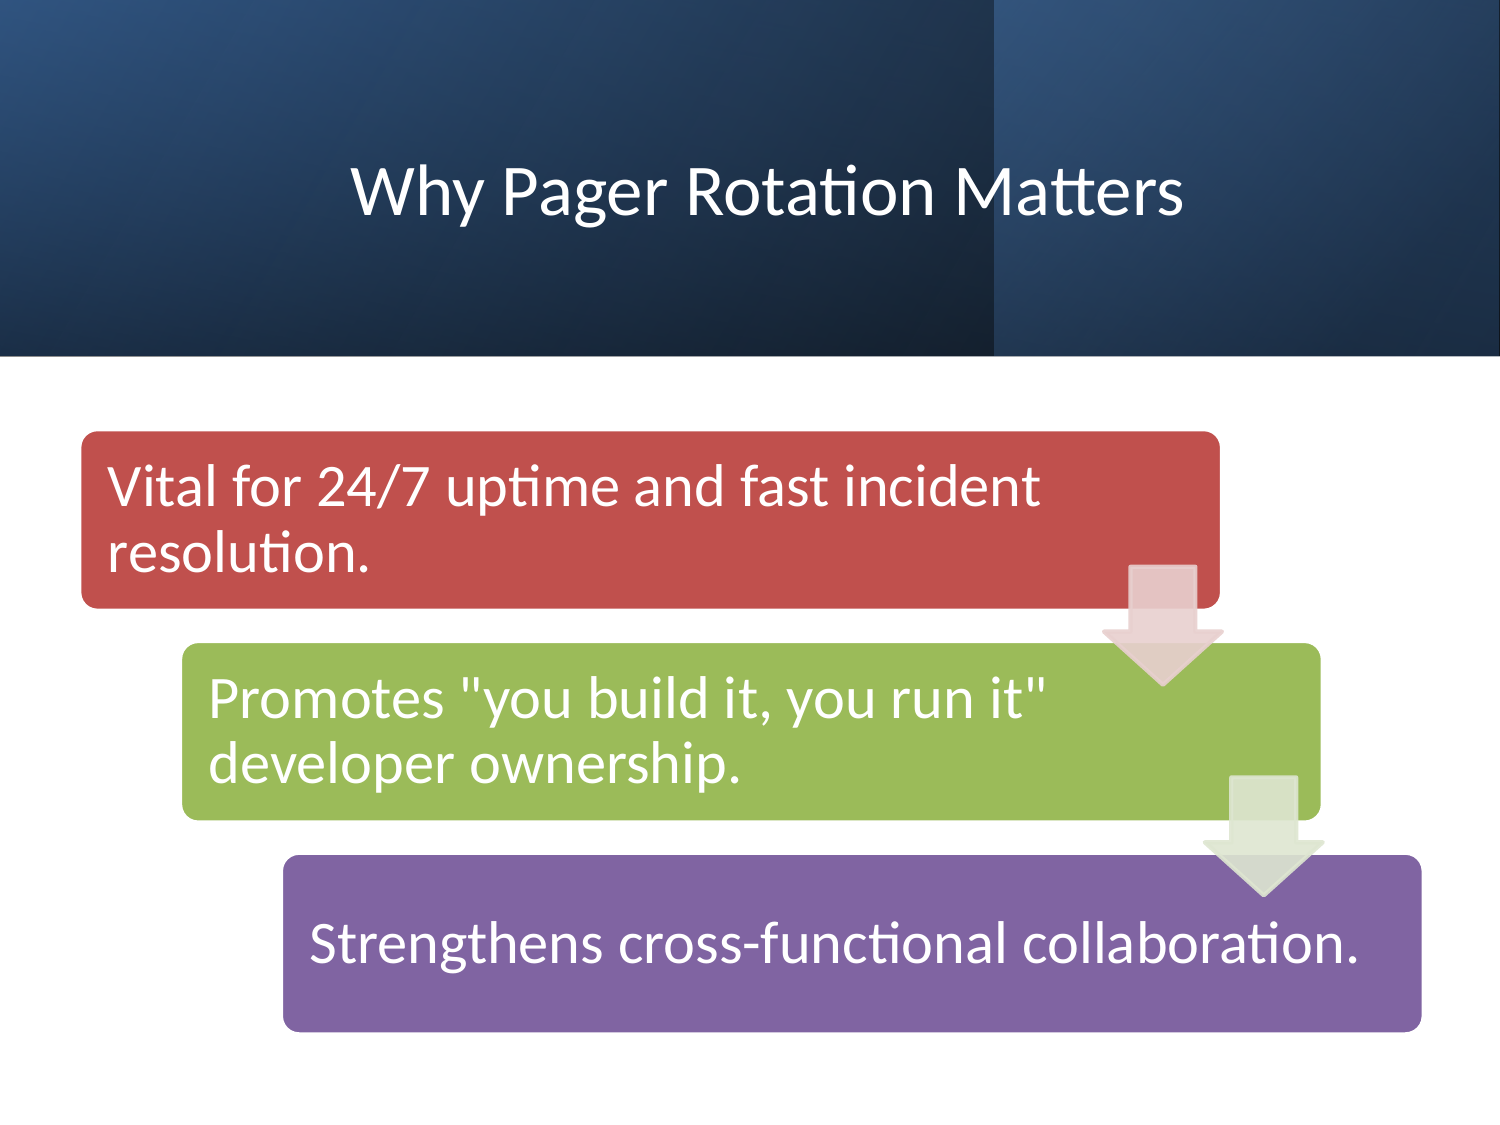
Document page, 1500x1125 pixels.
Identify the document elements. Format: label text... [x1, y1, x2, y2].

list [78, 428, 1424, 1035]
title Why Pager Rotation Matters [170, 57, 1366, 316]
text_box [0, 358, 1500, 1125]
text_box [0, 0, 1500, 358]
